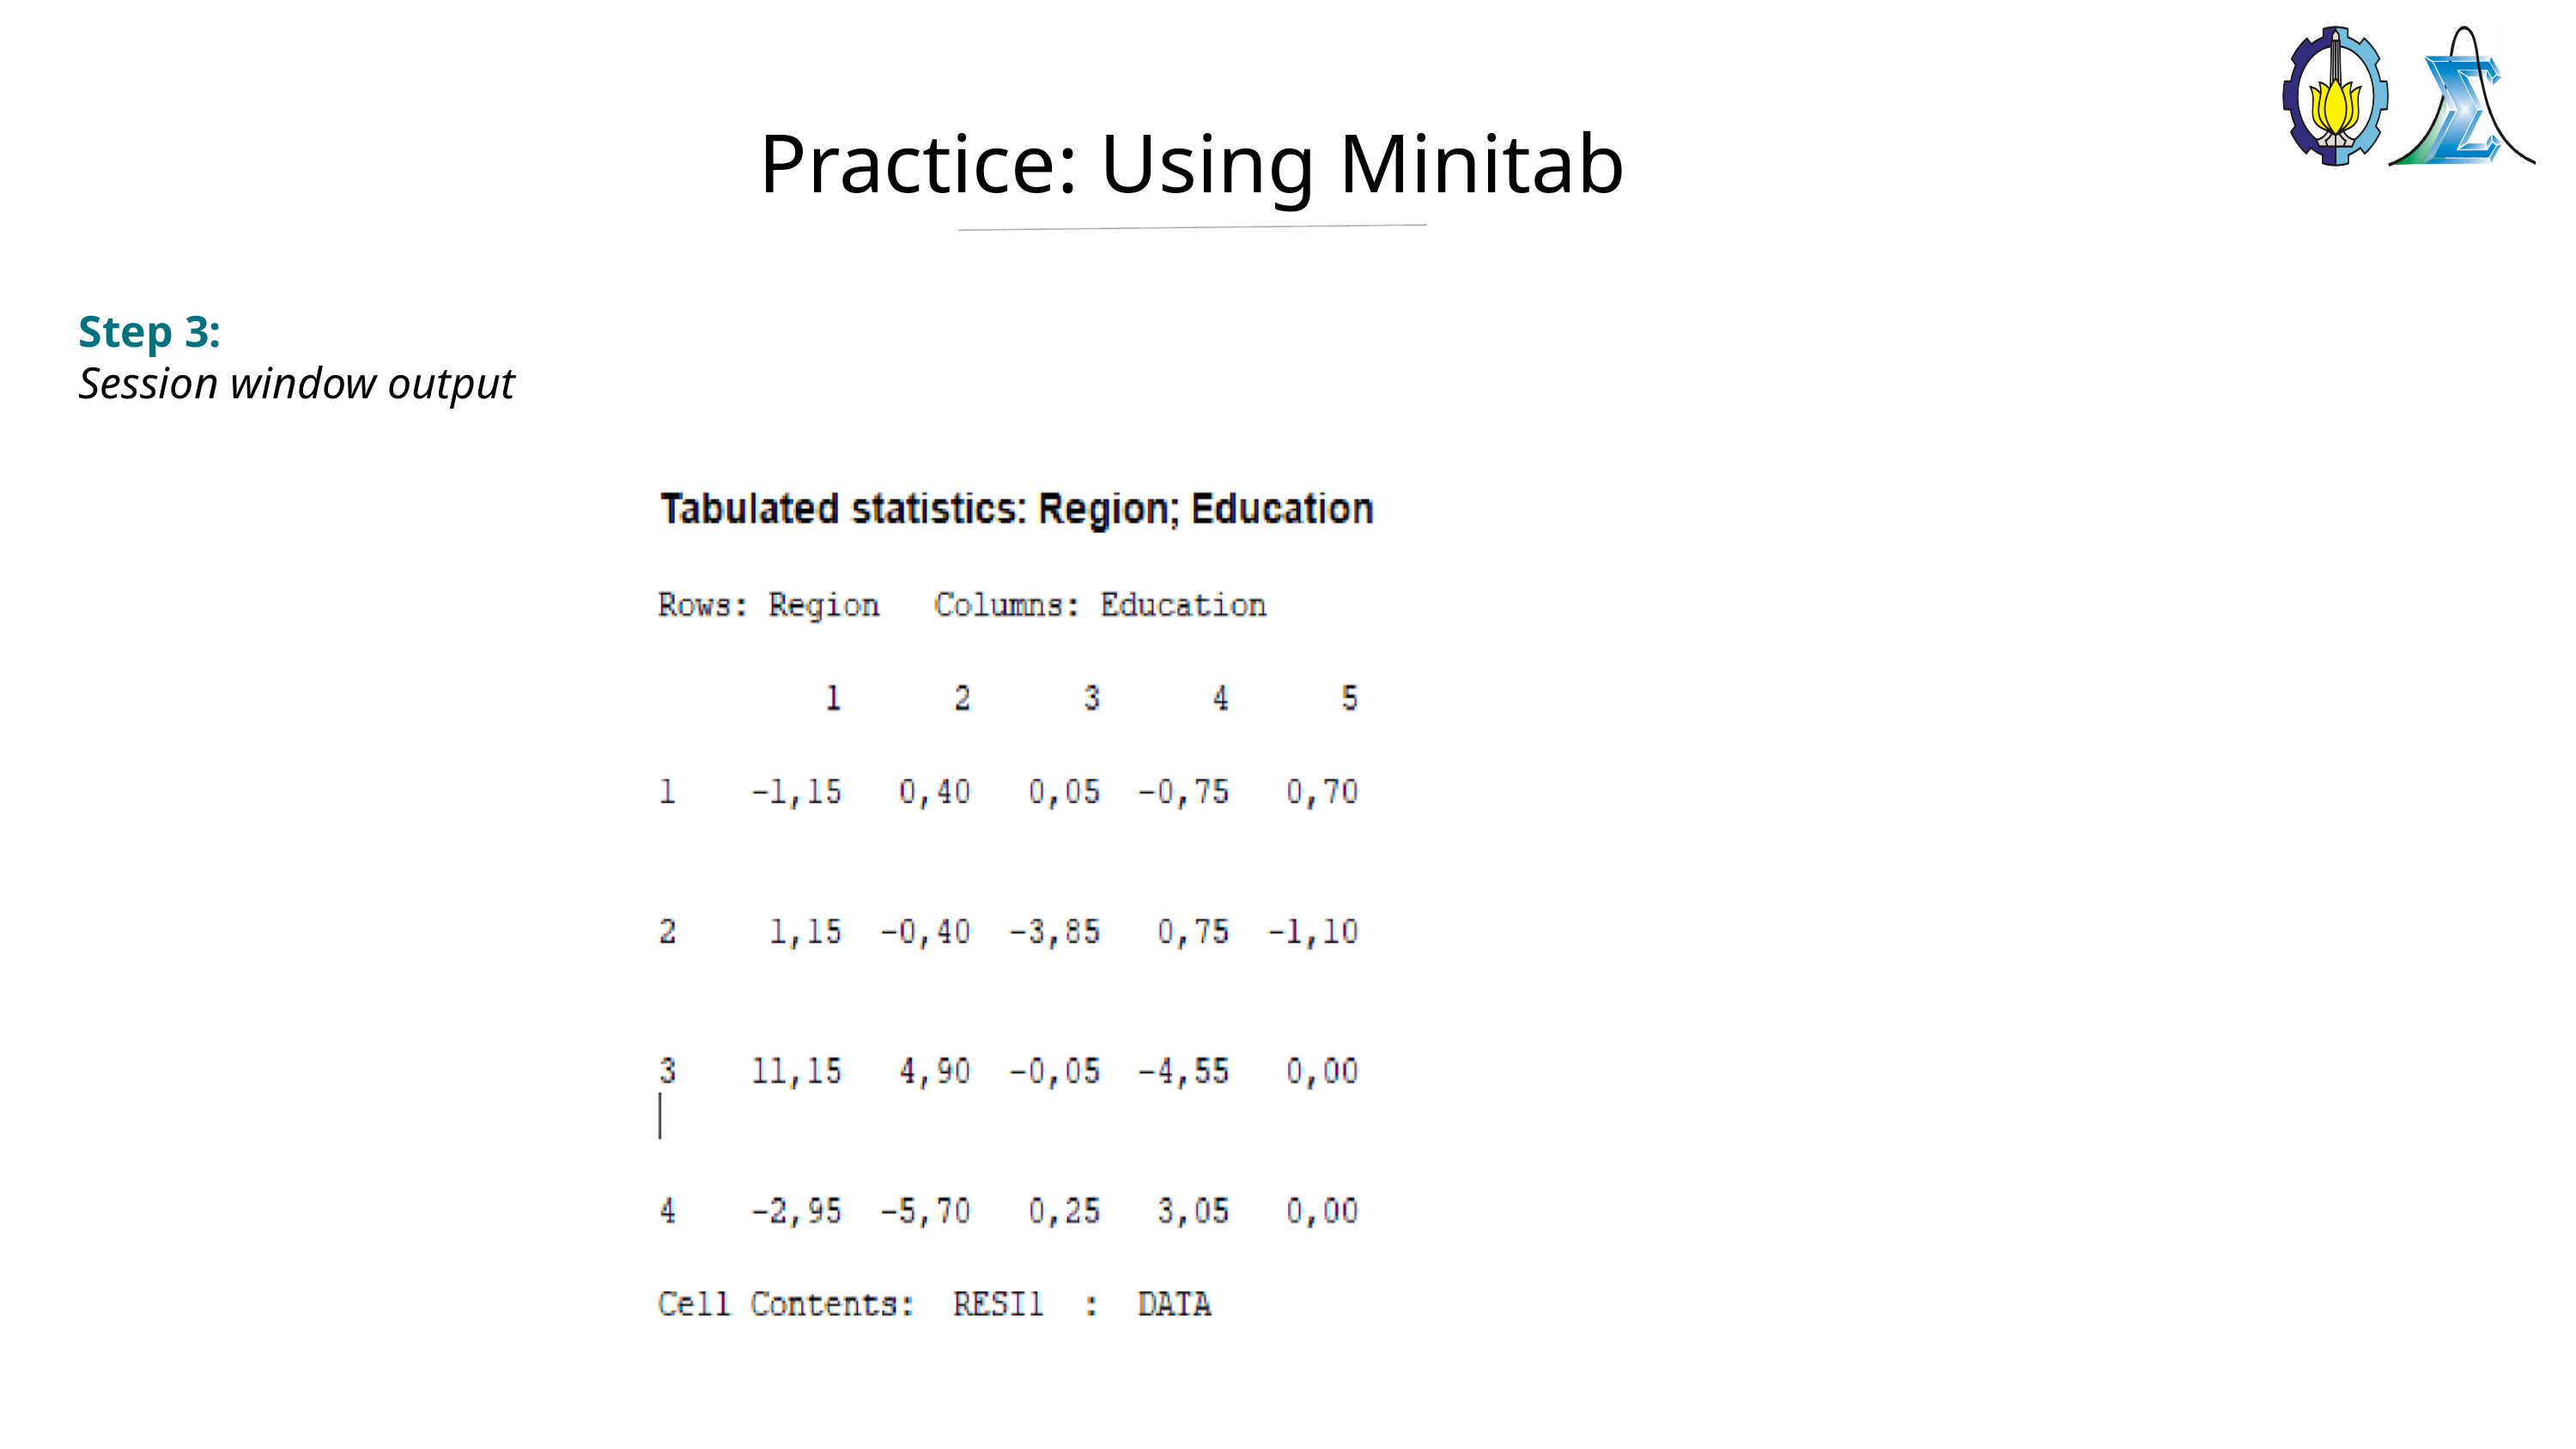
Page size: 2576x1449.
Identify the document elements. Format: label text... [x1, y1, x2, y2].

text_box Step 3: Session window output [65, 297, 1223, 414]
picture [643, 441, 1414, 1362]
picture [2282, 26, 2536, 167]
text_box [957, 224, 1427, 231]
text_box Practice: Using Minitab [658, 99, 1728, 298]
